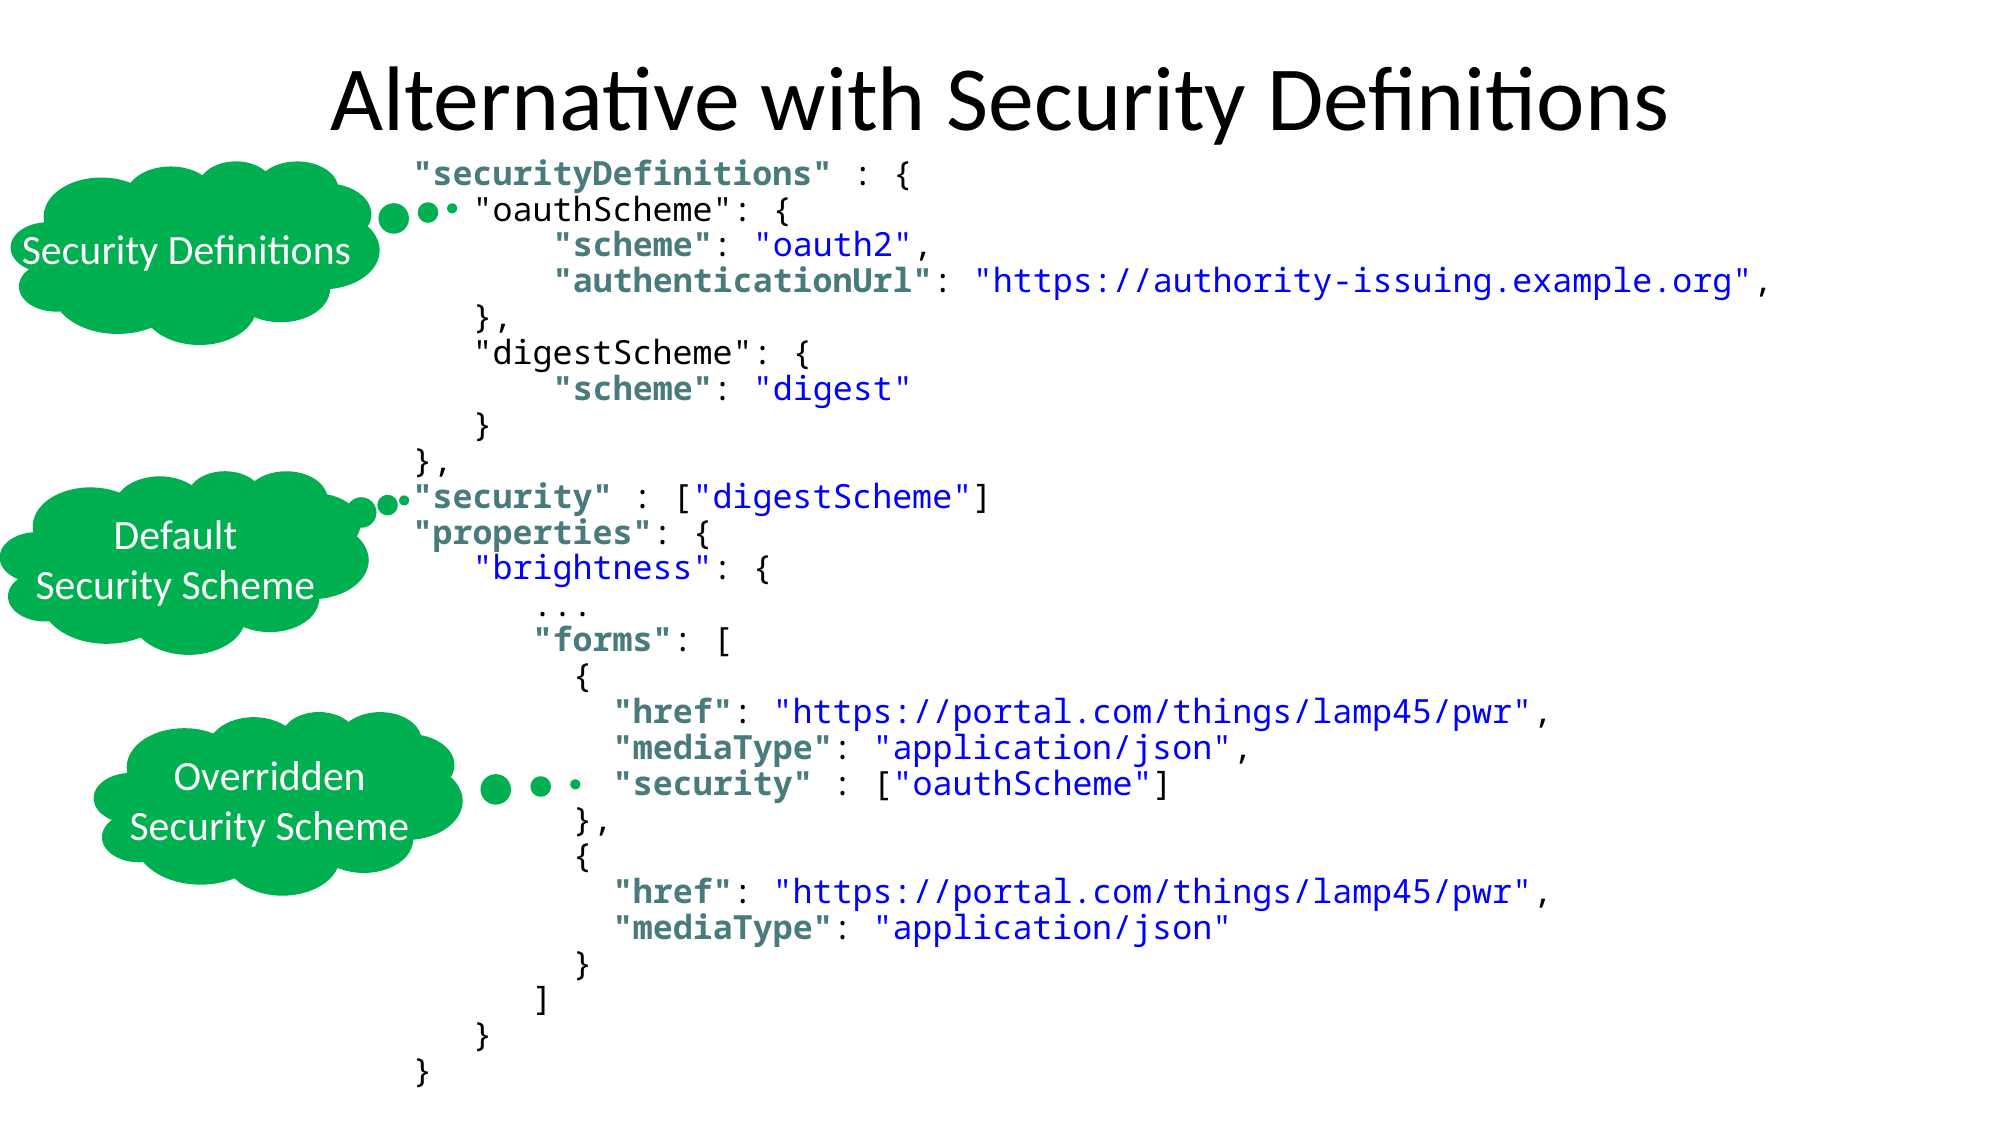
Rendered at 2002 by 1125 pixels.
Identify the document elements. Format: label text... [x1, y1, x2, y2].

text_box Overridden Security Scheme [478, 772, 514, 807]
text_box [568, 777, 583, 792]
text_box Overridden Security Scheme [528, 774, 553, 799]
text_box Default Security Scheme [0, 469, 412, 657]
text_box "securityDefinitions" : { "oauthScheme": { "scheme": "oauth2", "authenticationUrl": "https://authority-issuing.example.org", }, "digestScheme": { "scheme": "digest" } }, "security" : ["digestScheme"] "properties": { "brightness": { ... "forms": [ { "href": "https://portal.com/things/lamp45/pwr", "mediaType": "application/json", "security" : ["oauthScheme"] }, { "href": "https://portal.com/things/lamp45/pwr", "mediaType": "application/json" } ] } } [398, 148, 1882, 1125]
text_box Security Definitions [415, 200, 441, 225]
text_box Overridden Security Scheme [91, 709, 465, 898]
text_box Security Definitions [8, 159, 382, 348]
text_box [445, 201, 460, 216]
title Alternative with Security Definitions [0, 0, 2001, 188]
text_box Security Definitions [376, 201, 412, 236]
